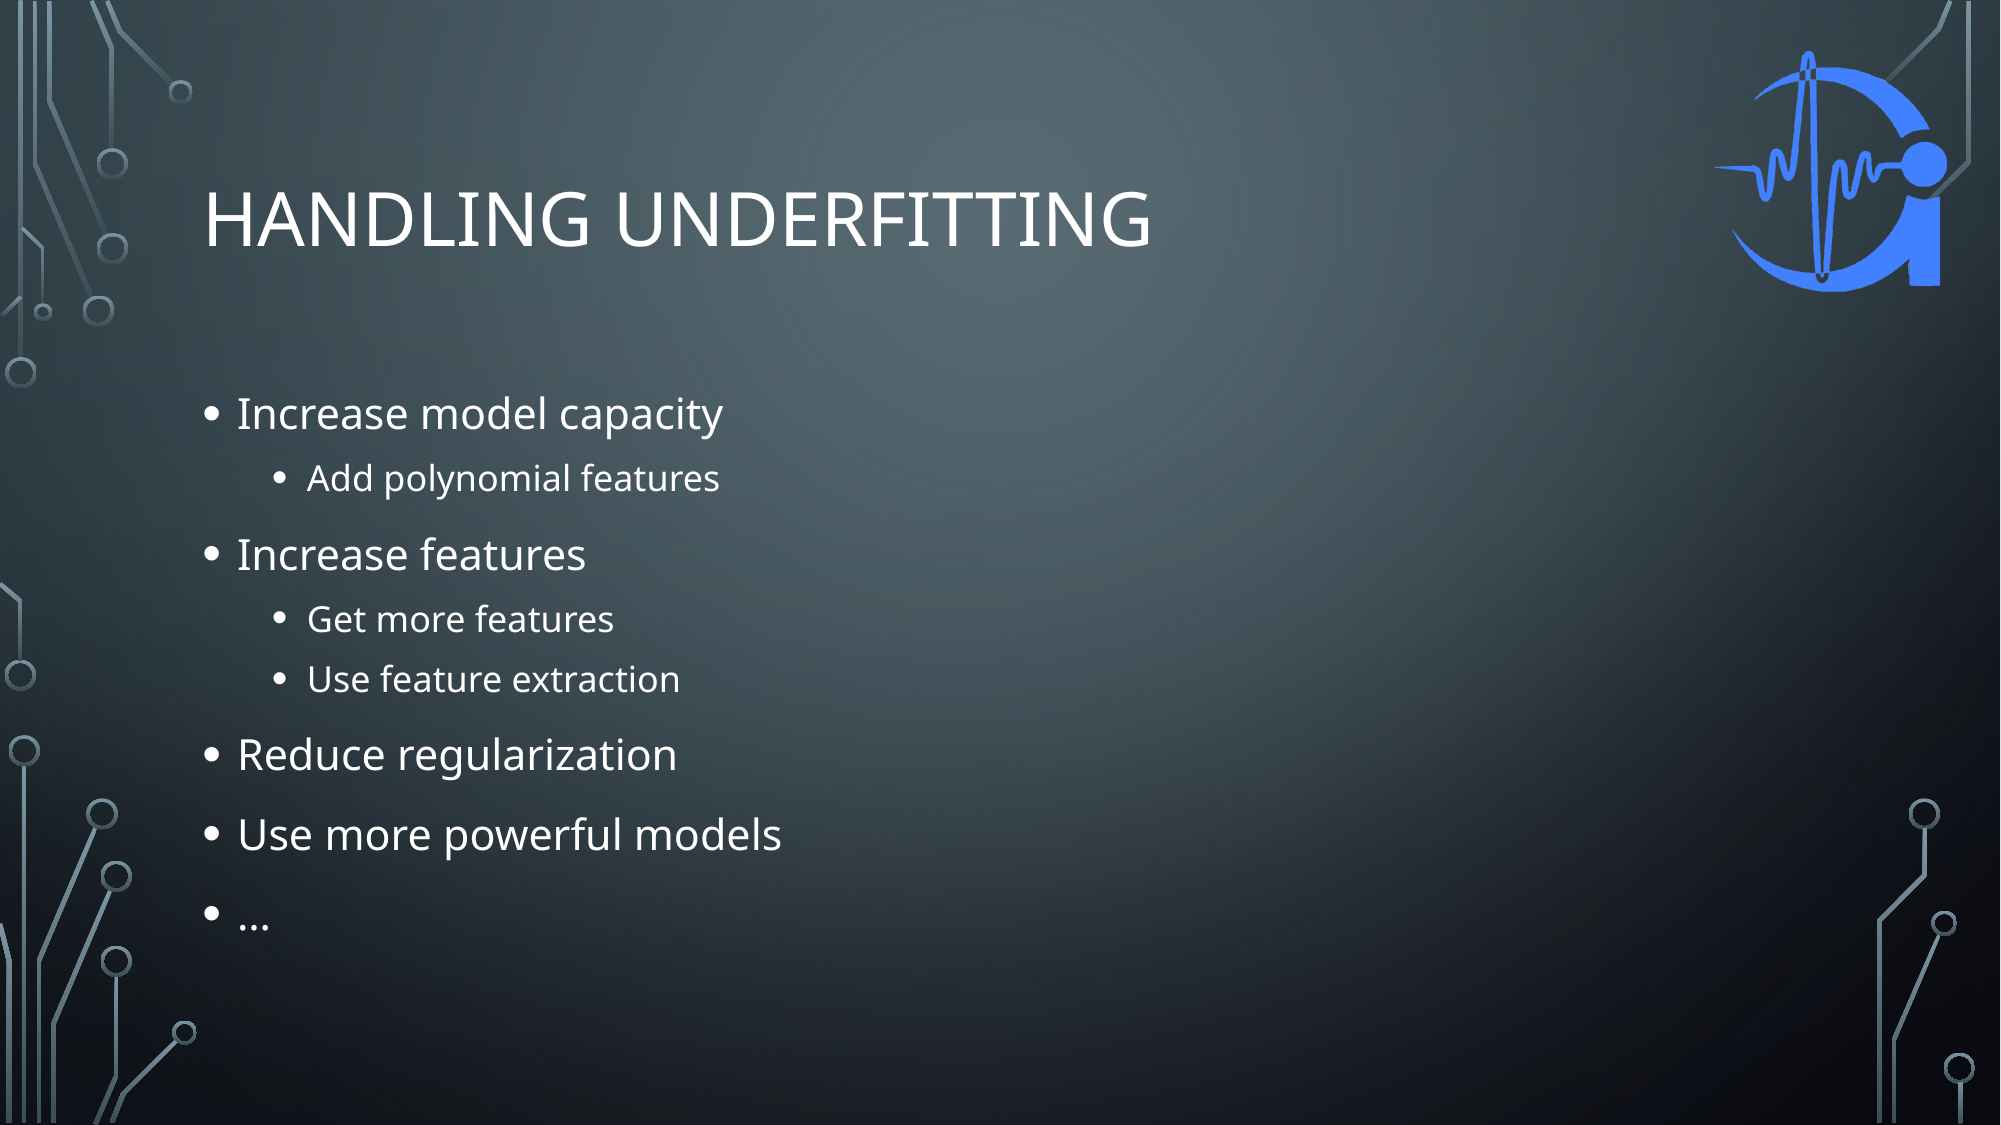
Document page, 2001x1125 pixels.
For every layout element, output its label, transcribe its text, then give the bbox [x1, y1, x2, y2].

list Increase model capacity Add polynomial features Increase features Get more features Use feature extraction Reduce regularization Use more powerful models … [187, 369, 1813, 950]
picture [1714, 51, 1947, 292]
title Handling underfitting [187, 101, 1714, 344]
